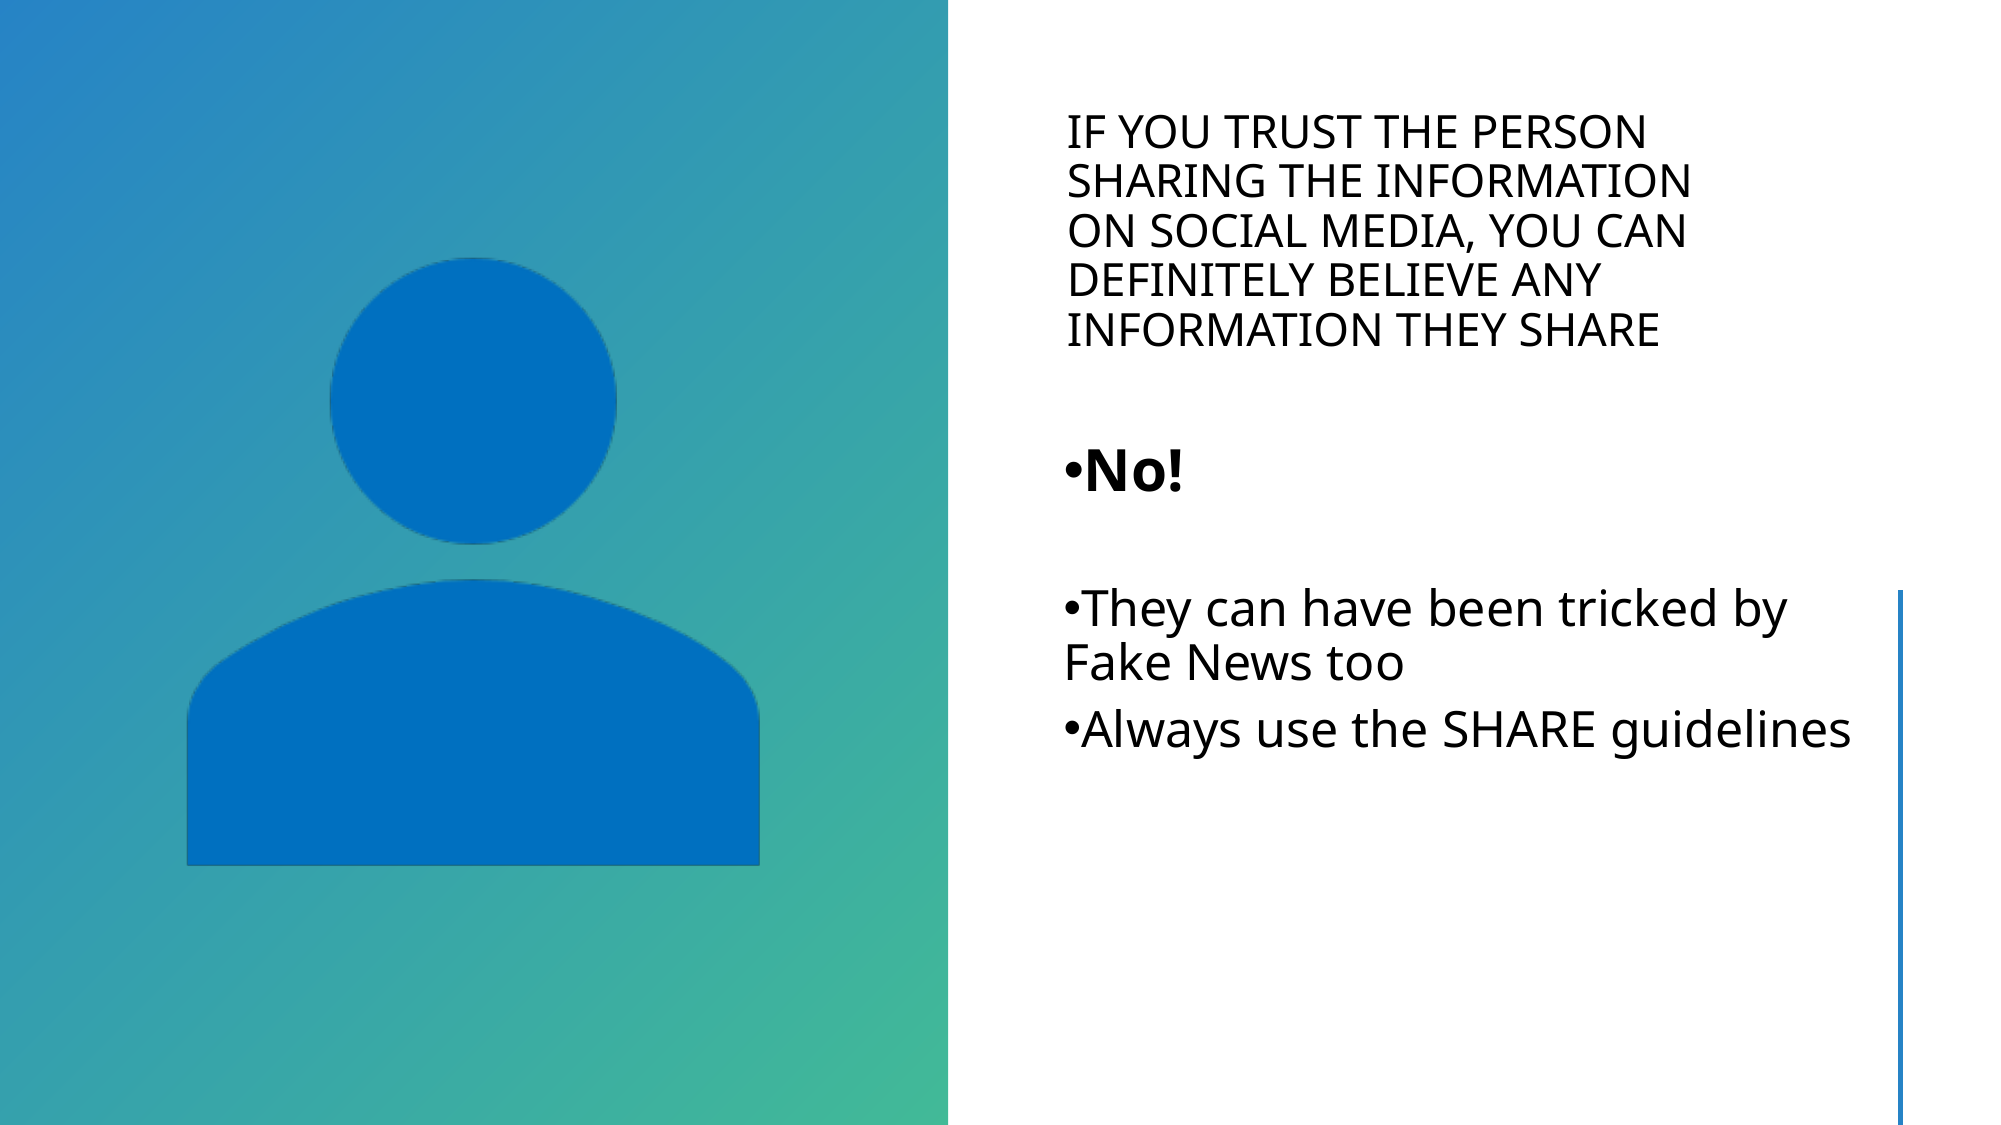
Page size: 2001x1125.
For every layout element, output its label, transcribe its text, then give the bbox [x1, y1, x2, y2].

text_box [949, 0, 2000, 1125]
picture [45, 134, 903, 991]
text_box [0, 0, 949, 1125]
title IF YOU TRUST THE PERSON SHARING THE INFORMATION ON SOCIAL MEDIA, YOU CAN DEFINITELY BELIEVE ANY INFORMATION THEY SHARE [1051, 82, 1773, 364]
text_box No! They can have been tricked by Fake News too Always use the SHARE guidelines [1048, 434, 1869, 1043]
